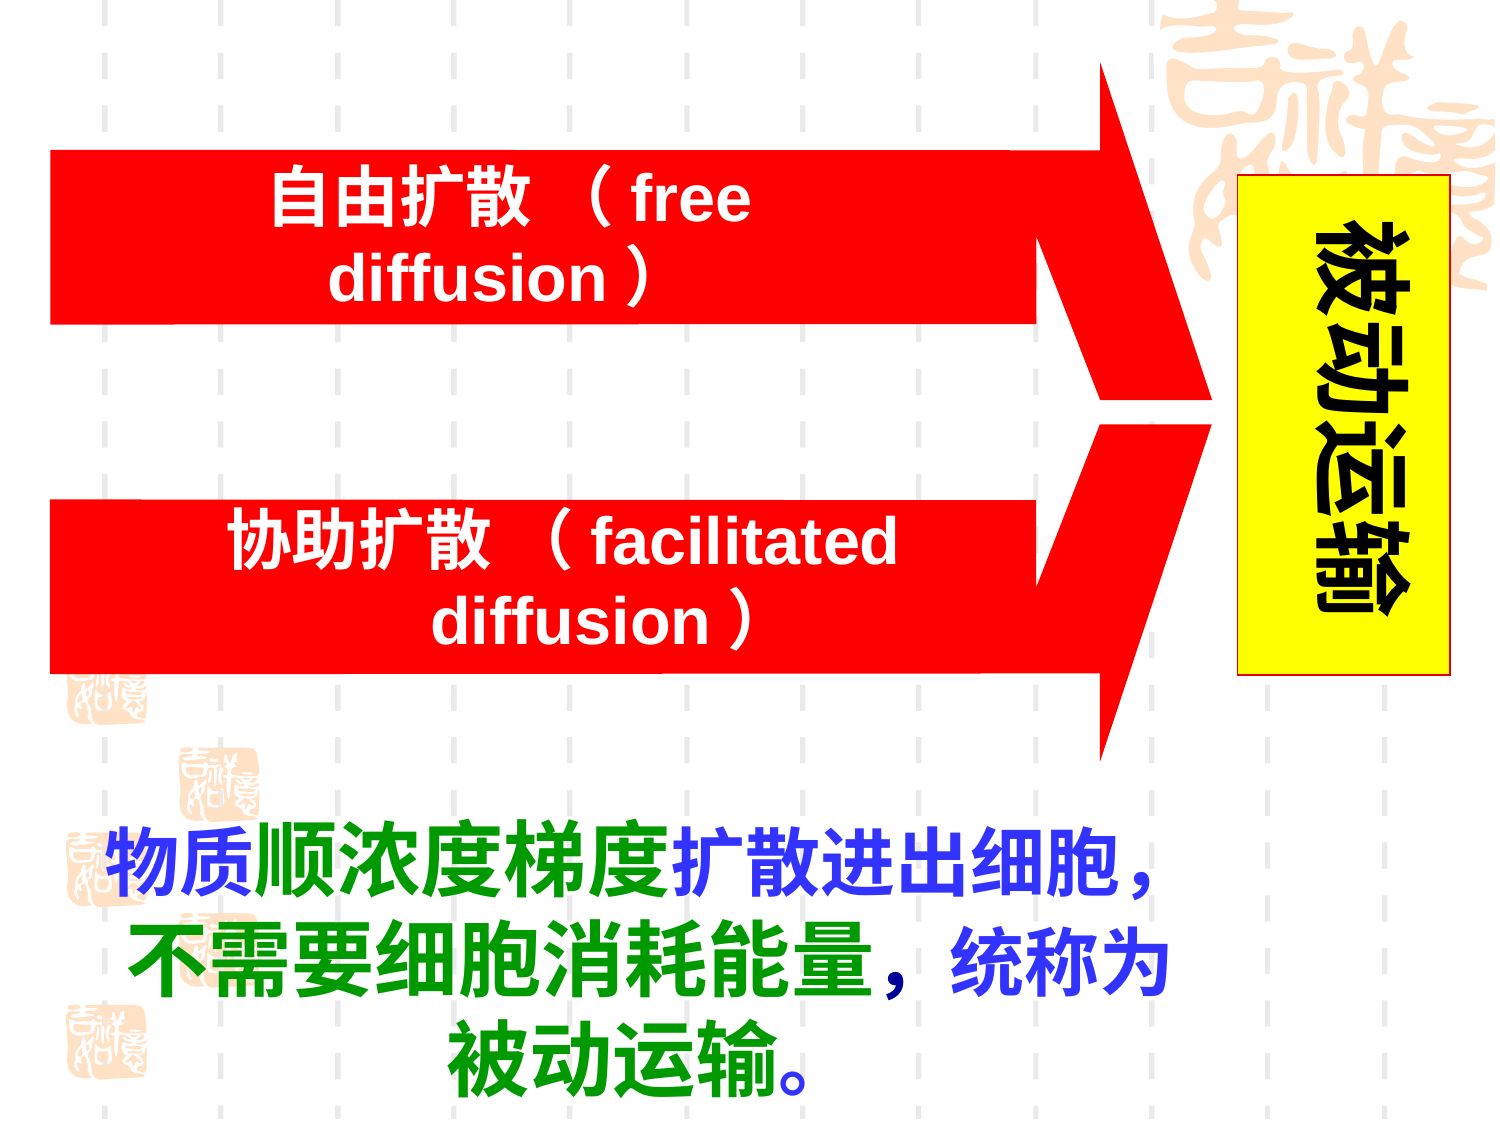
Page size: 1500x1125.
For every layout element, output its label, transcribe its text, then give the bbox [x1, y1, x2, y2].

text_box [49, 62, 1213, 763]
text_box 物质顺浓度梯度扩散进出细胞，不需要细胞消耗能量，统称为被动运输。 [75, 800, 1225, 1115]
text_box 被动运输 [1213, 187, 1433, 650]
text_box [1237, 174, 1450, 675]
